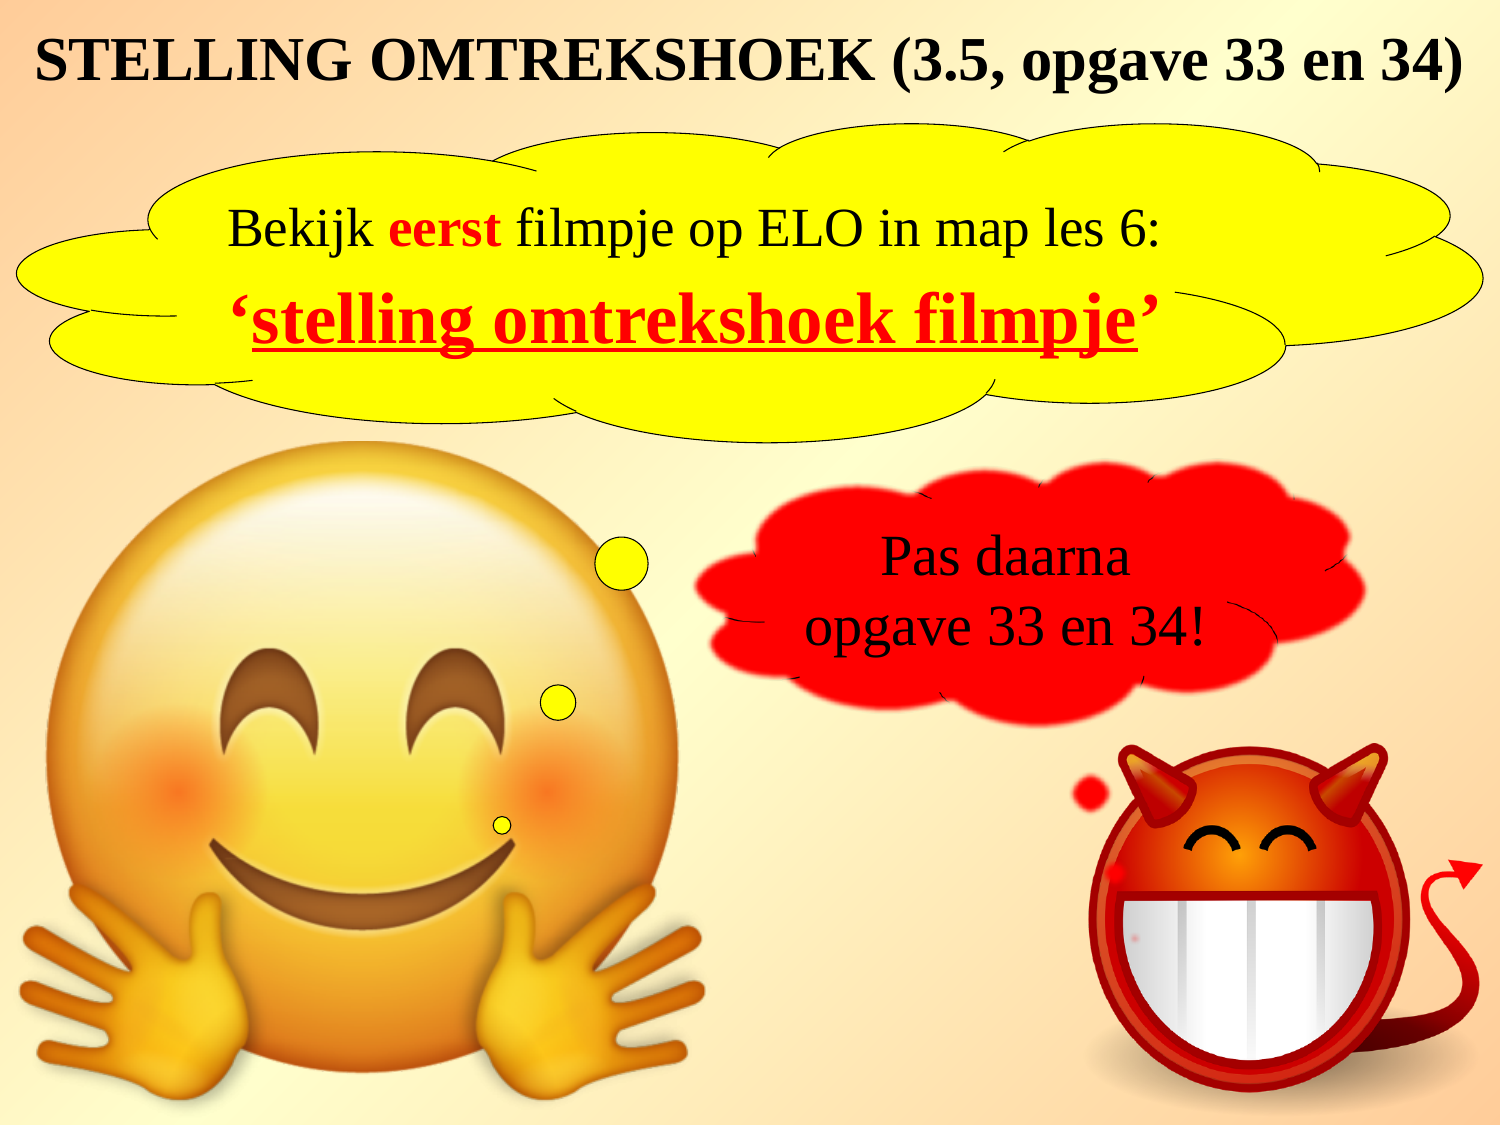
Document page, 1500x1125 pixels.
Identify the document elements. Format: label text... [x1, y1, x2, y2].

text_box Bekijk eerst filmpje op ELO in map les 6: ‘stelling omtrekshoek filmpje’ [14, 121, 1486, 445]
text_box Pas daarna opgave 33 en 34! [725, 465, 1363, 723]
picture [1082, 743, 1483, 1117]
picture [3, 441, 721, 1125]
text_box STELLING OMTREKSHOEK (3.5, opgave 33 en 34) [0, 0, 1500, 112]
